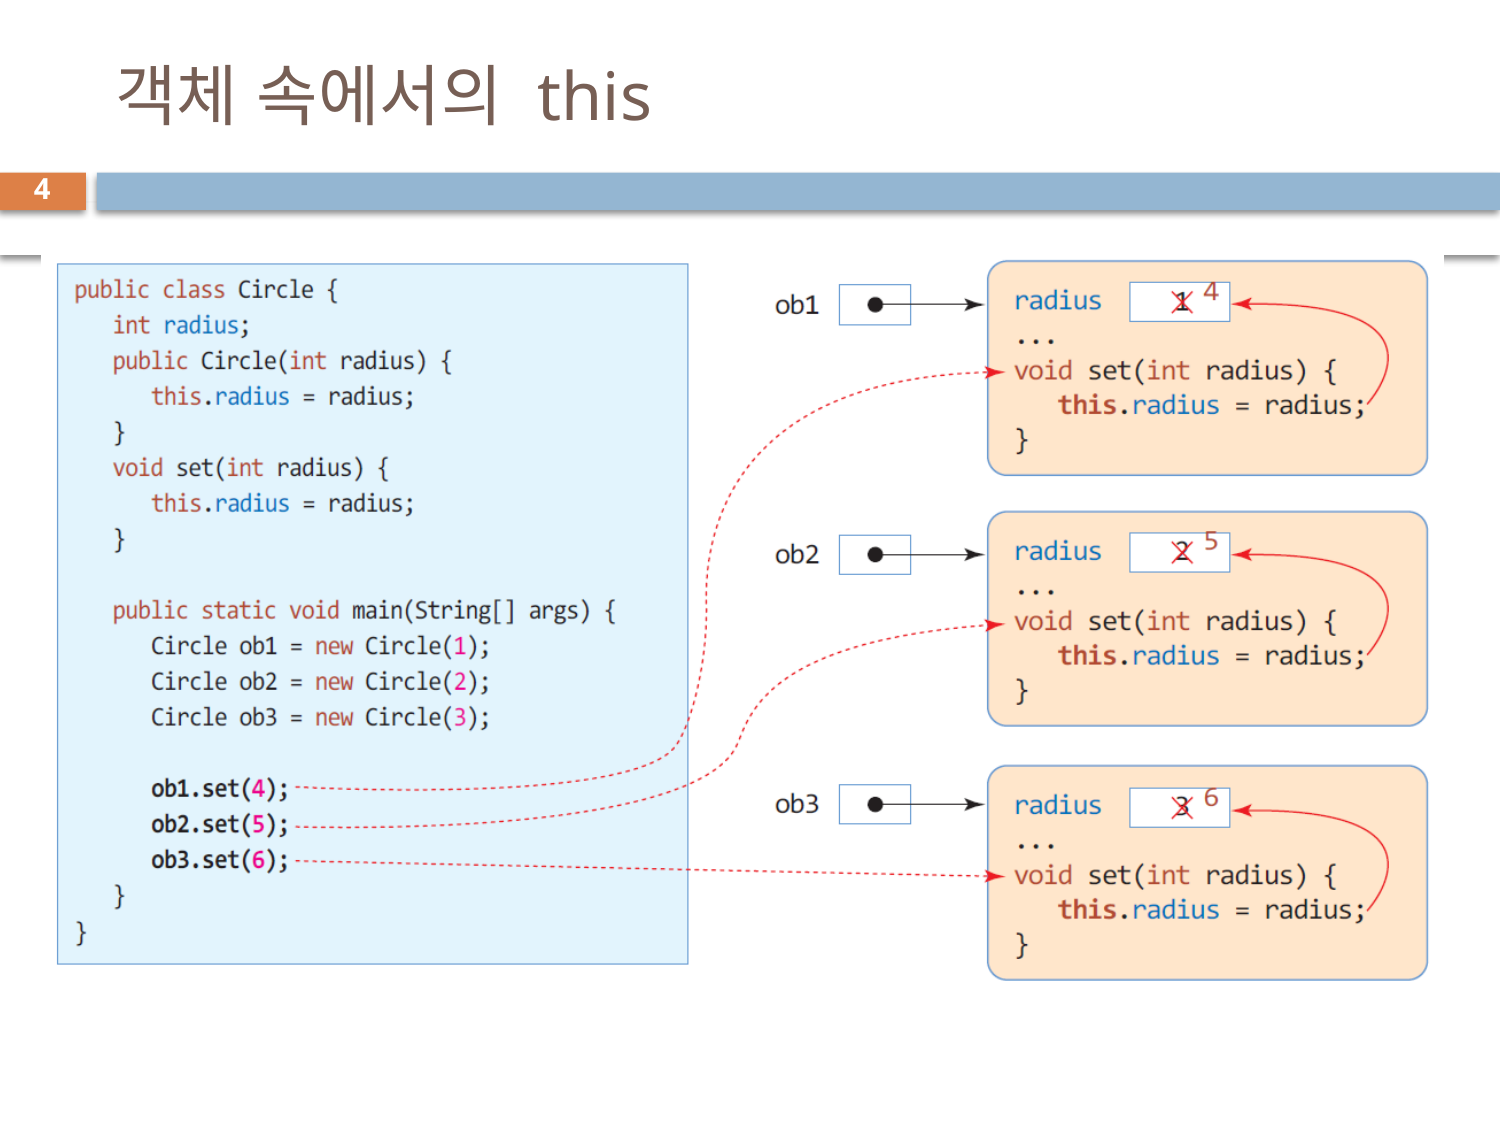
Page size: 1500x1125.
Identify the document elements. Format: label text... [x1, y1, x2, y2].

title 객체 속에서의 this [100, 37, 1438, 149]
slide_number 4 [0, 170, 87, 211]
picture [40, 237, 1445, 990]
